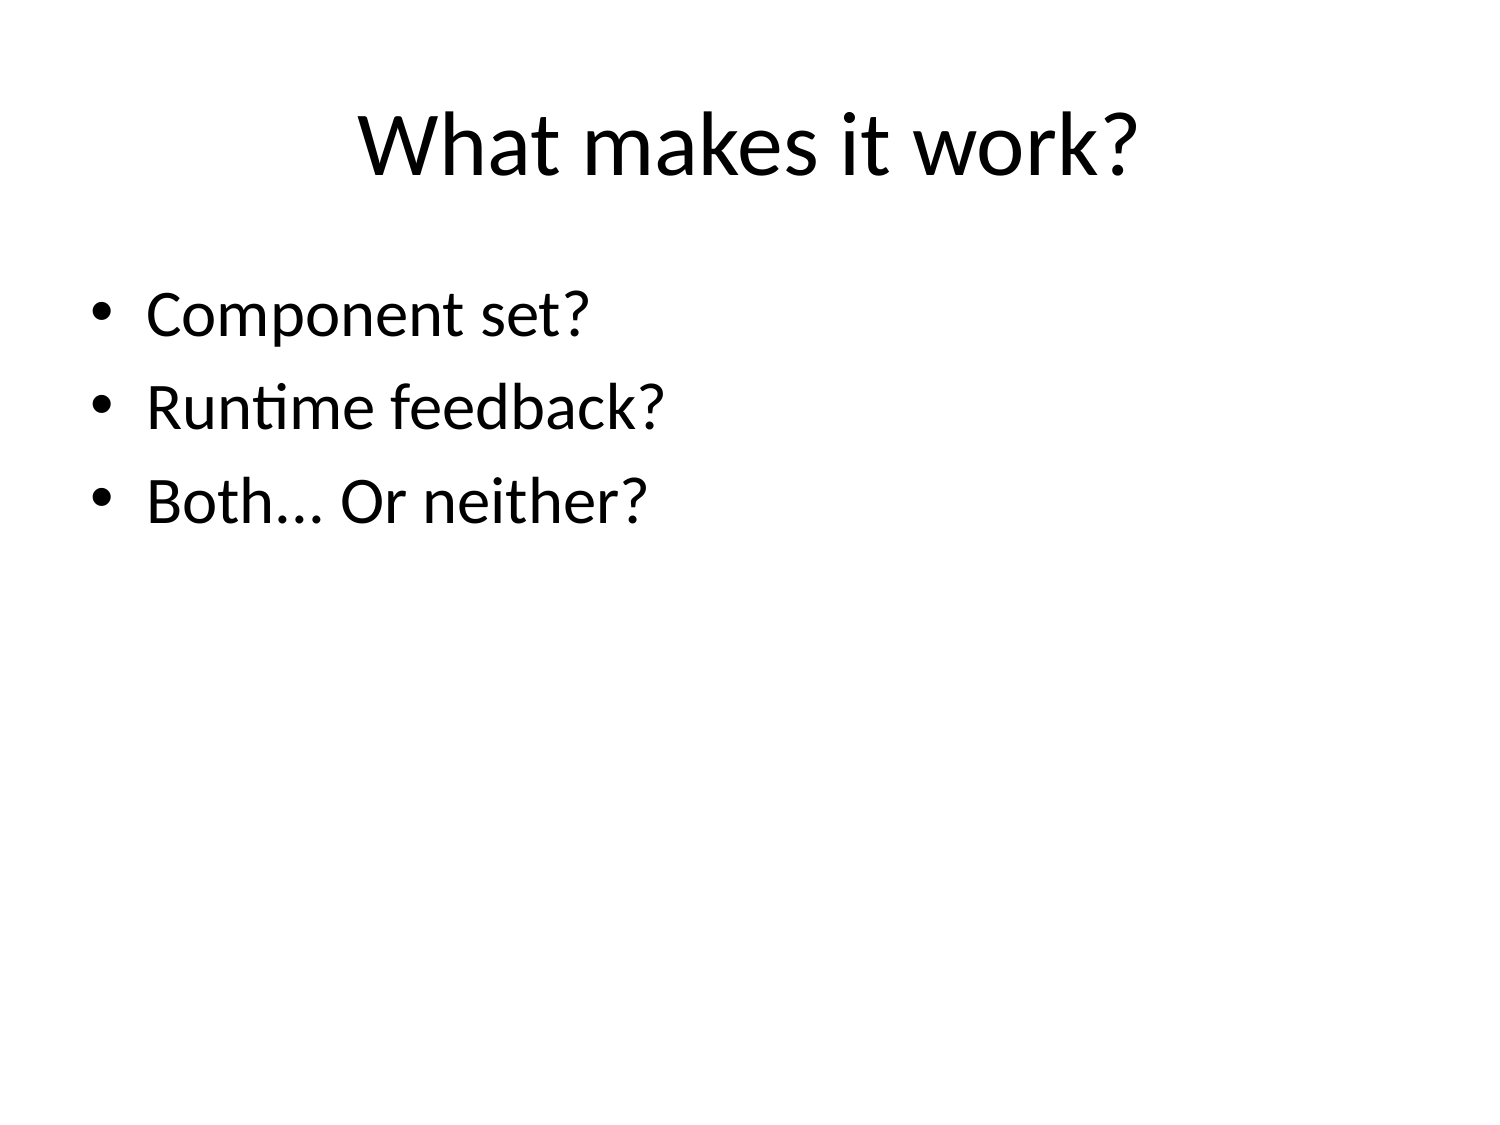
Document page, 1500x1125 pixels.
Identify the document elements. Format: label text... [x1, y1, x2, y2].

title What makes it work? [75, 45, 1425, 233]
list Component set? Runtime feedback? Both... Or neither? [75, 262, 1425, 1005]
